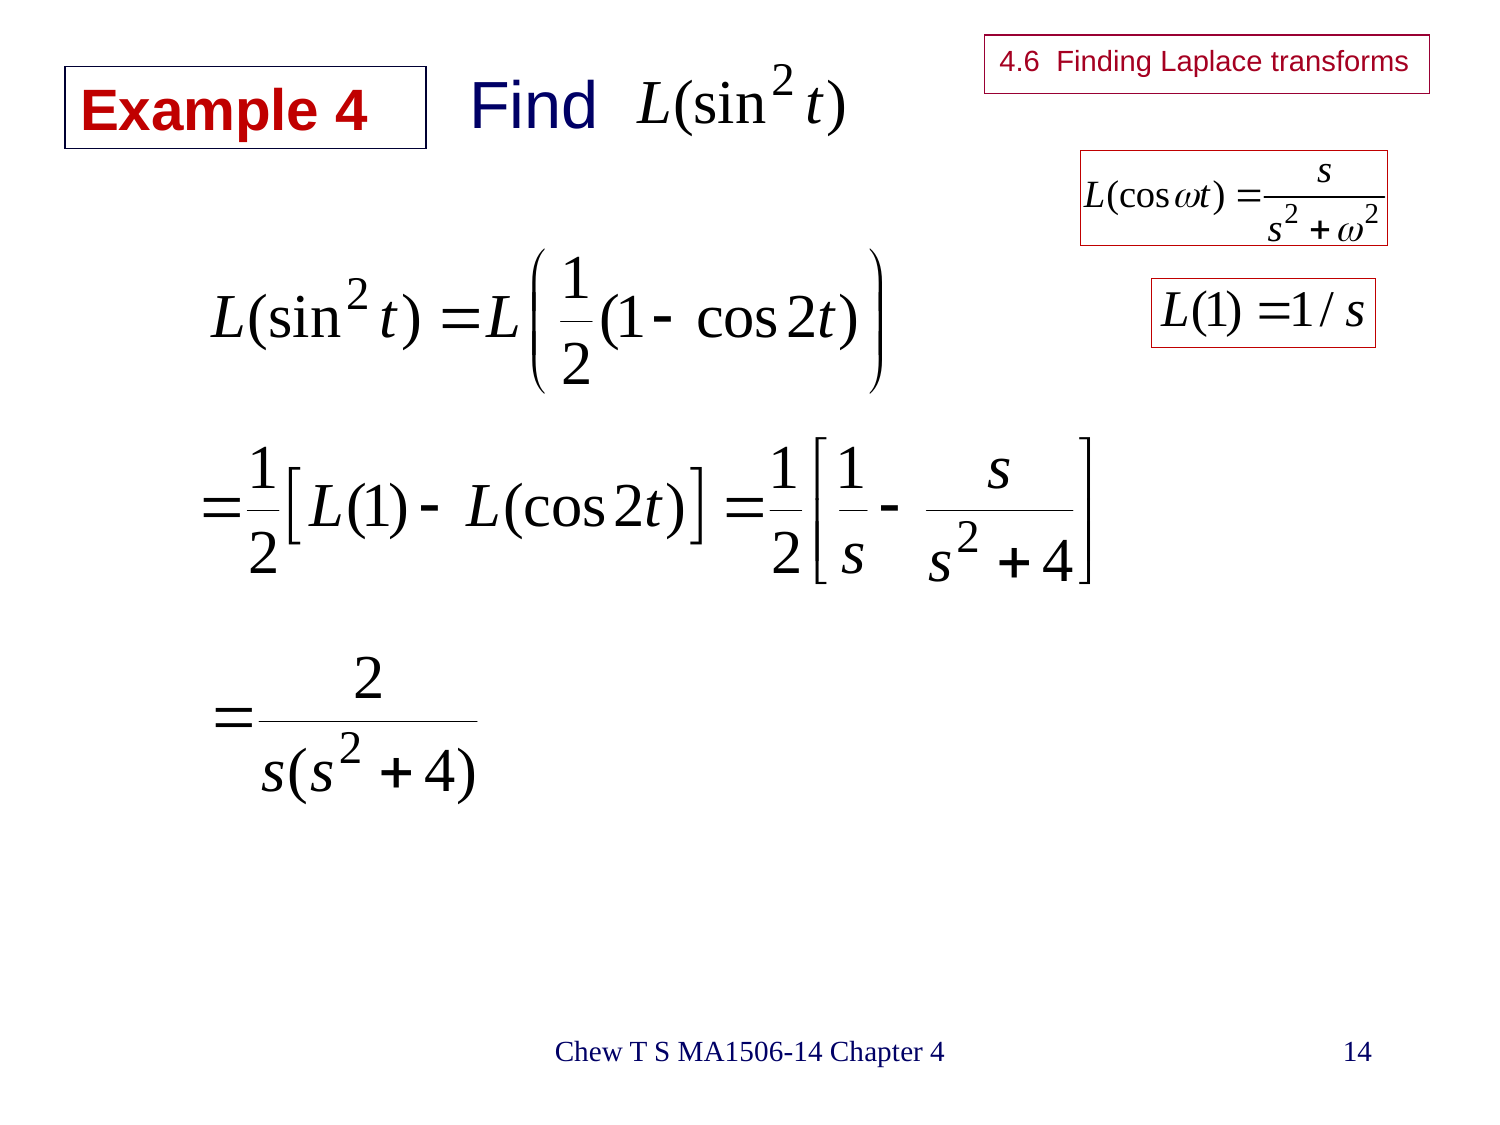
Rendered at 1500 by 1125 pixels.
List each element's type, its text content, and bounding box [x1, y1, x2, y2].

list 4.6 Finding Laplace transforms [984, 34, 1430, 94]
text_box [206, 243, 895, 400]
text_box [194, 432, 1108, 589]
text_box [1151, 278, 1376, 348]
footer Chew T S MA1506-14 Chapter 4 [512, 1024, 988, 1101]
slide_number 14 [1074, 1024, 1388, 1101]
text_box Find [454, 54, 630, 220]
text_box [1080, 150, 1389, 246]
title Example 4 [64, 66, 427, 149]
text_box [631, 54, 851, 143]
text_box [206, 644, 482, 810]
